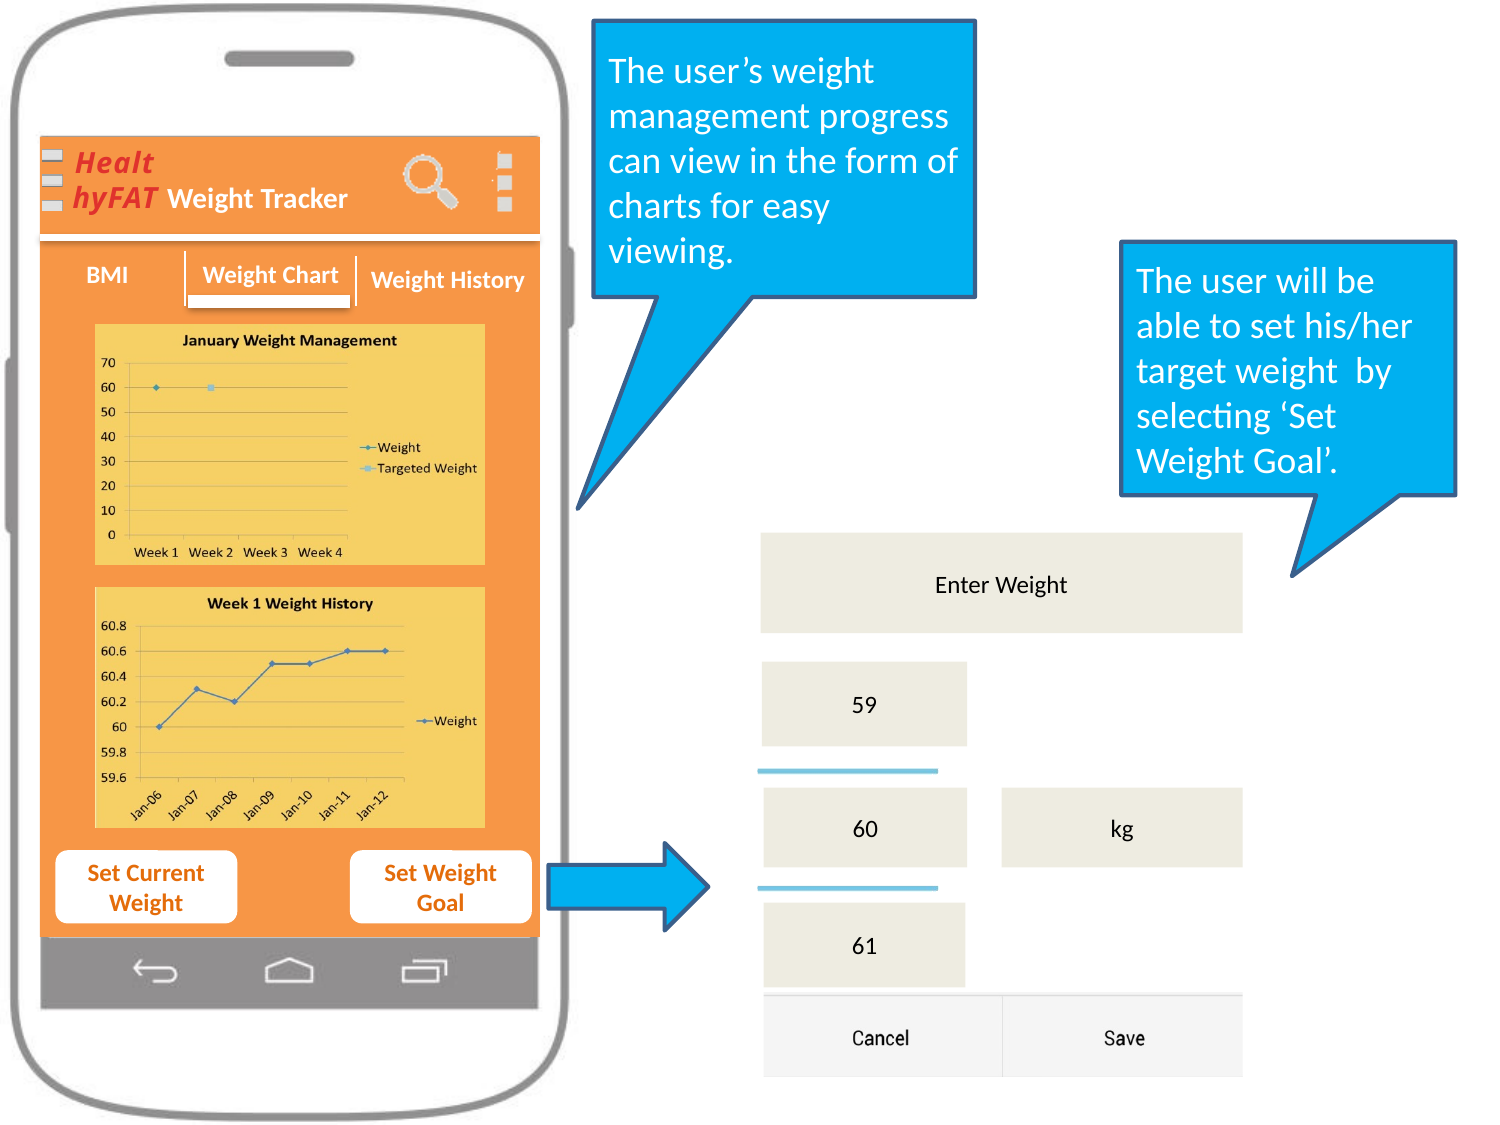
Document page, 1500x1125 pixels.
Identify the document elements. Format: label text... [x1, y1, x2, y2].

picture [95, 587, 485, 828]
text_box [0, 0, 580, 1125]
text_box The user will be able to set his/her target weight by selecting ‘Set Weight Goal’. [1119, 239, 1458, 578]
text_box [724, 532, 1243, 1078]
text_box The user’s weight management progress can view in the form of charts for easy viewing. [584, 18, 978, 505]
text_box [584, 841, 711, 933]
picture [95, 324, 485, 566]
